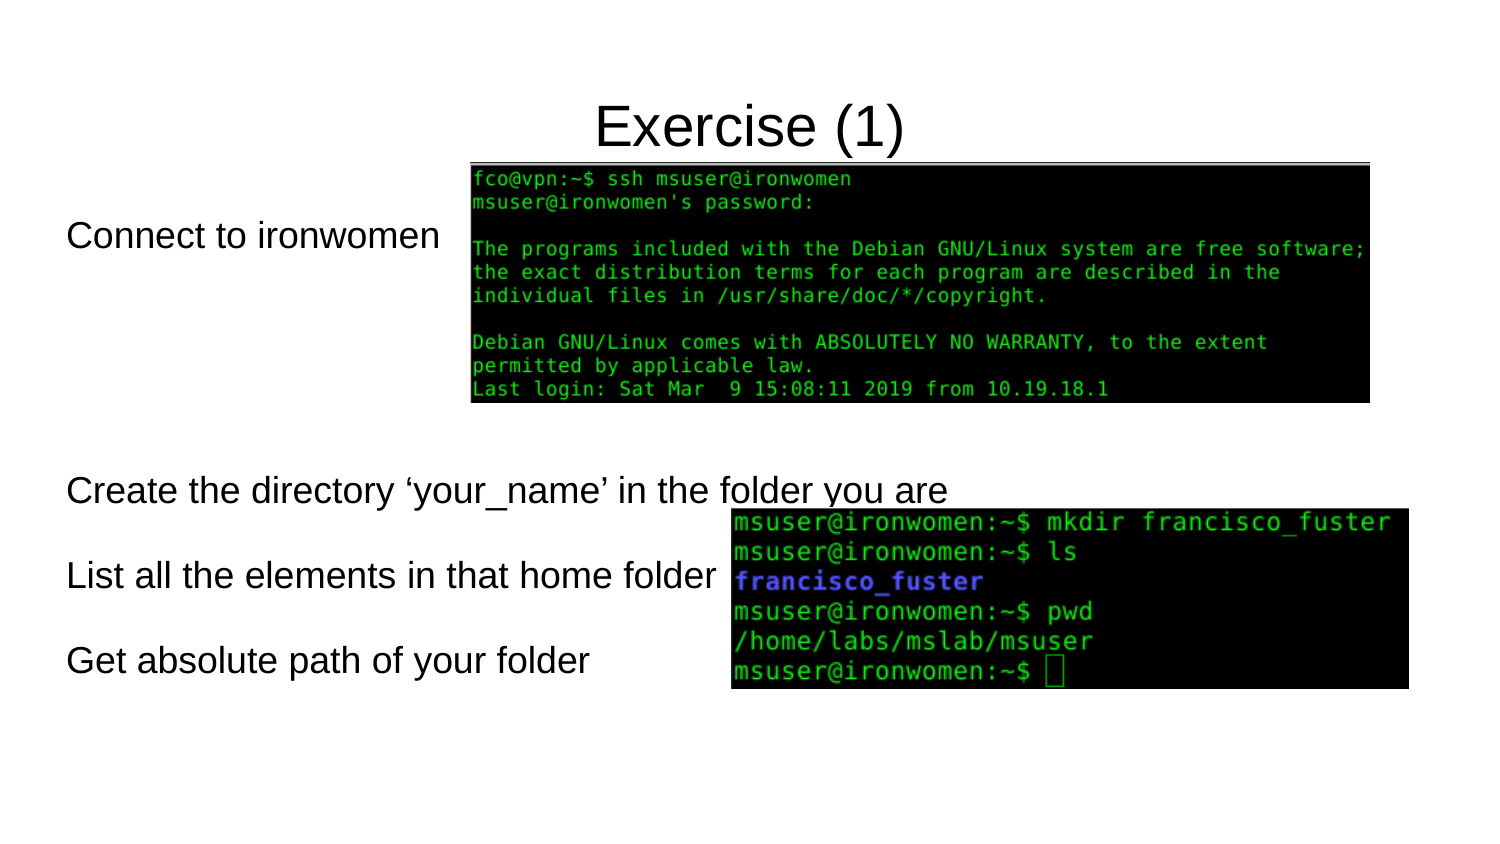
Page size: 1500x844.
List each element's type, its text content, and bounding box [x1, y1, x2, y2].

title Exercise (1) [51, 72, 1449, 167]
picture [469, 162, 1371, 404]
picture [731, 507, 1409, 690]
list Connect to ironwomen Create the directory ‘your_name’ in the folder you are List all the elements in that home folder Get absolute path of your folder [51, 189, 1449, 750]
